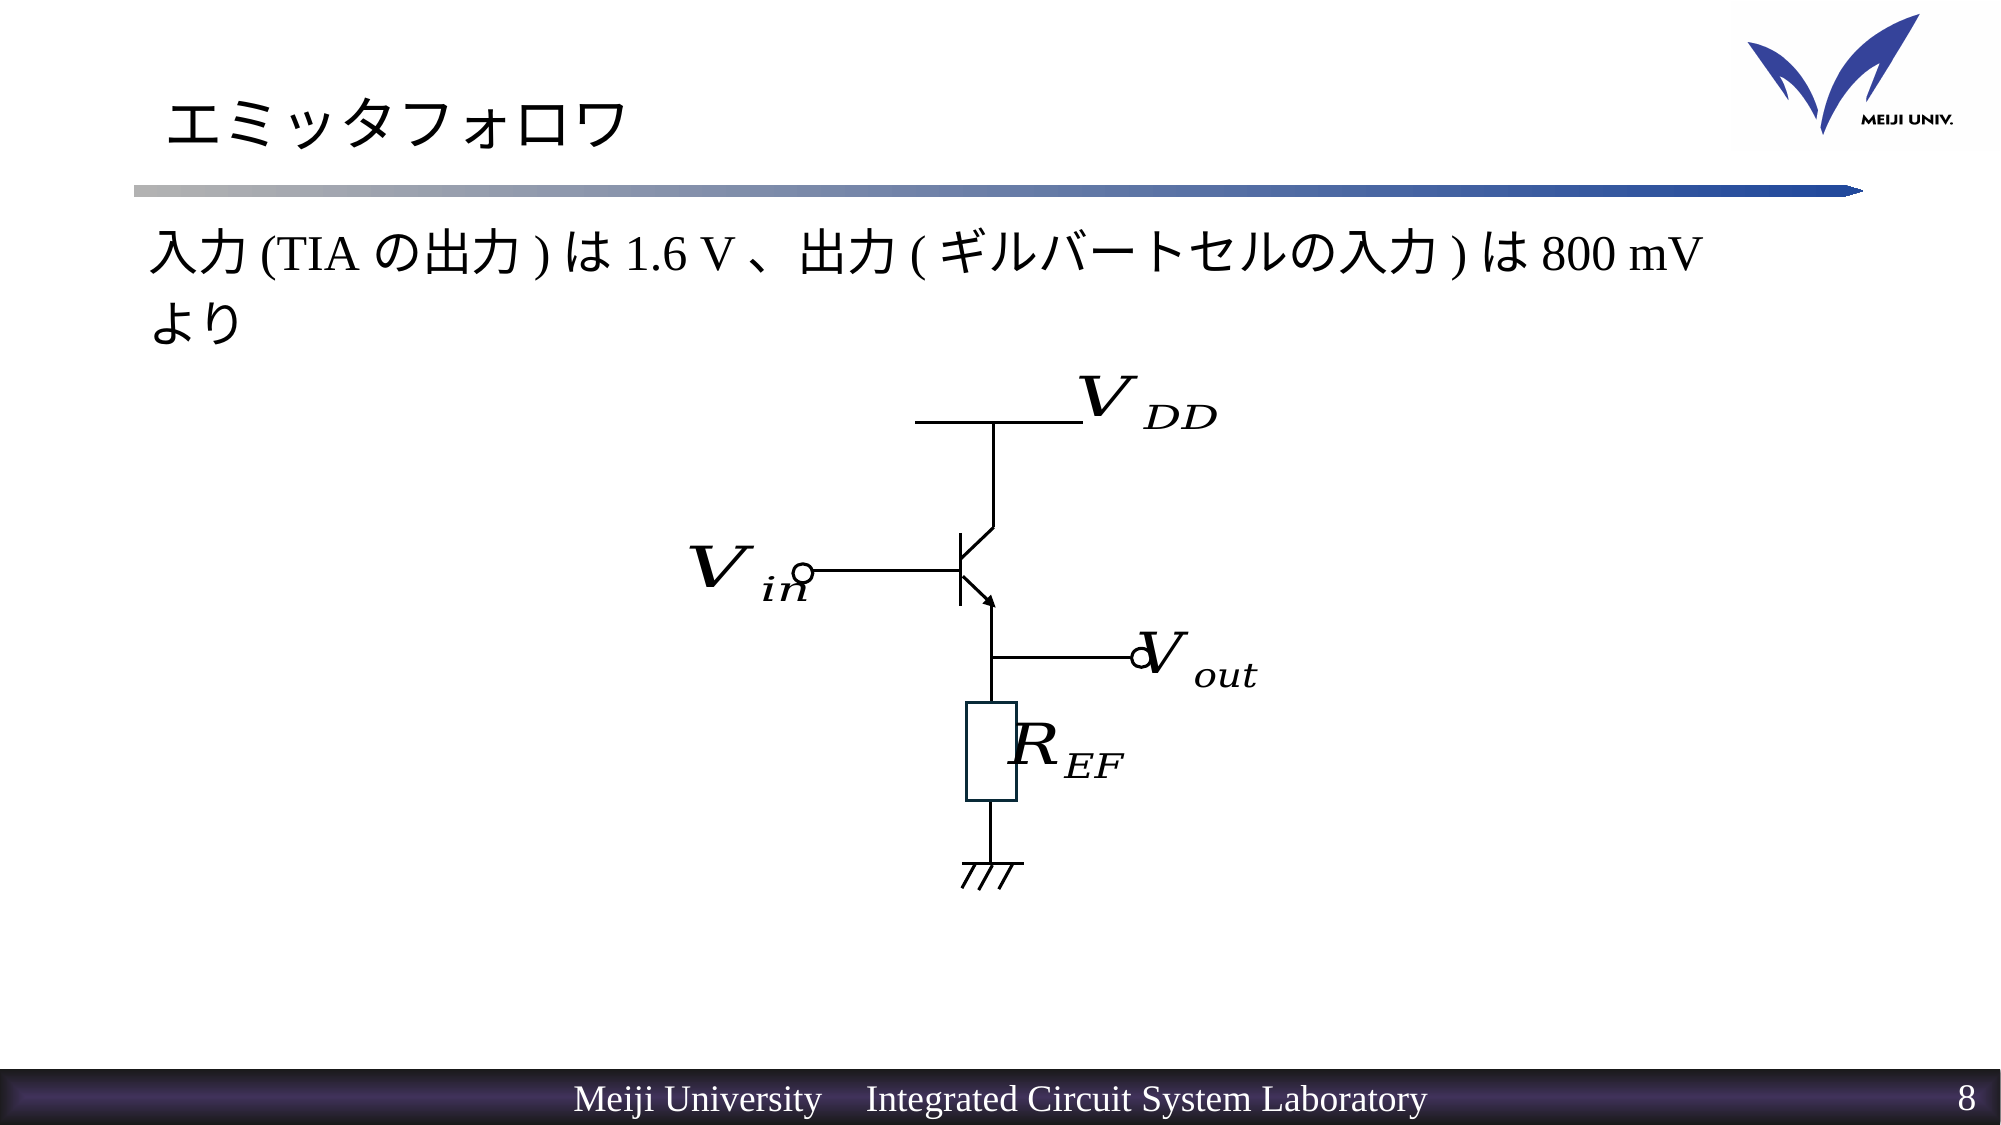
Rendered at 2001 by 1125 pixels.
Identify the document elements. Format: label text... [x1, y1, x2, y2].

picture [1731, 1, 2000, 151]
title エミッタフォロワ [149, 42, 1845, 202]
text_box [685, 367, 1261, 891]
